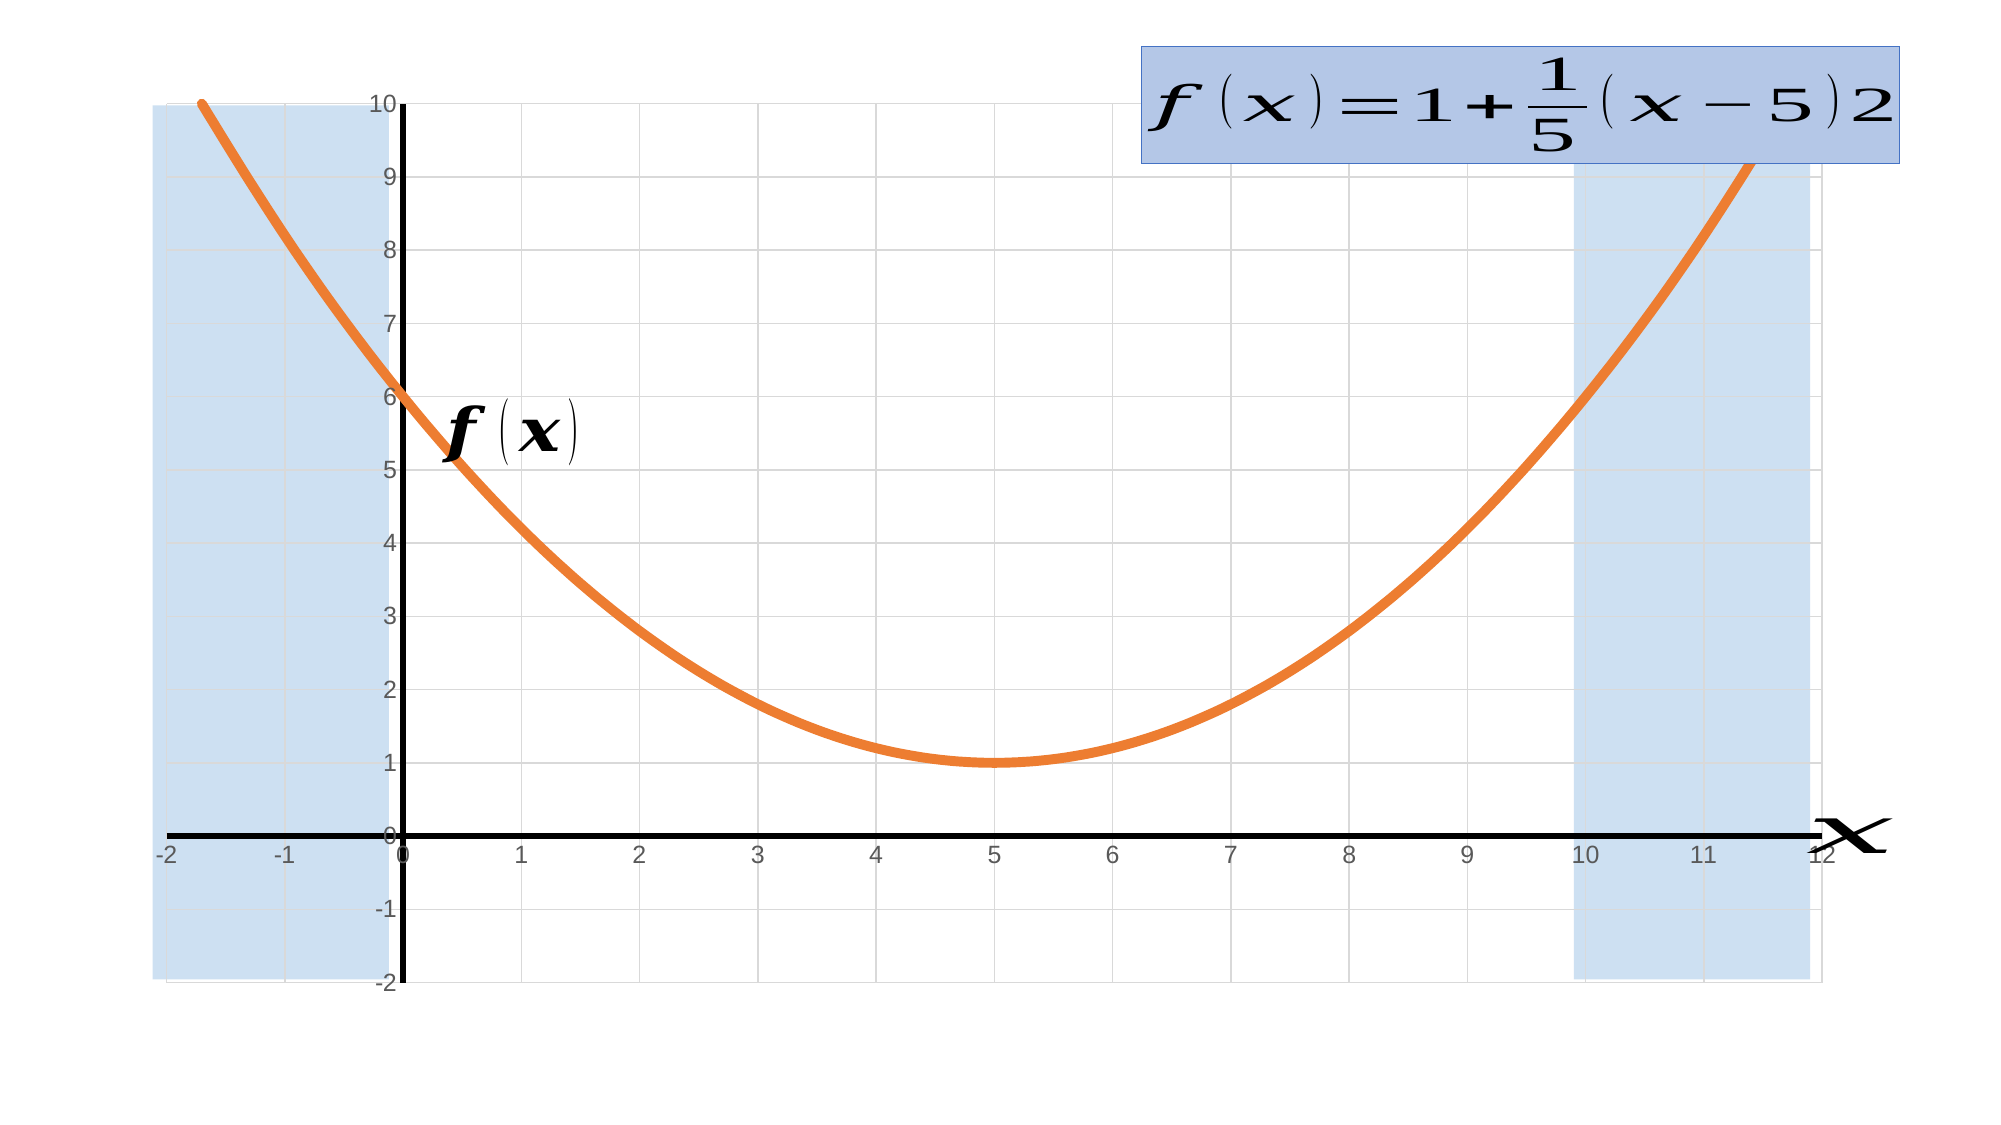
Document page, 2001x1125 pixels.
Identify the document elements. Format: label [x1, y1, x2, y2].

text_box [44, 46, 1900, 1125]
